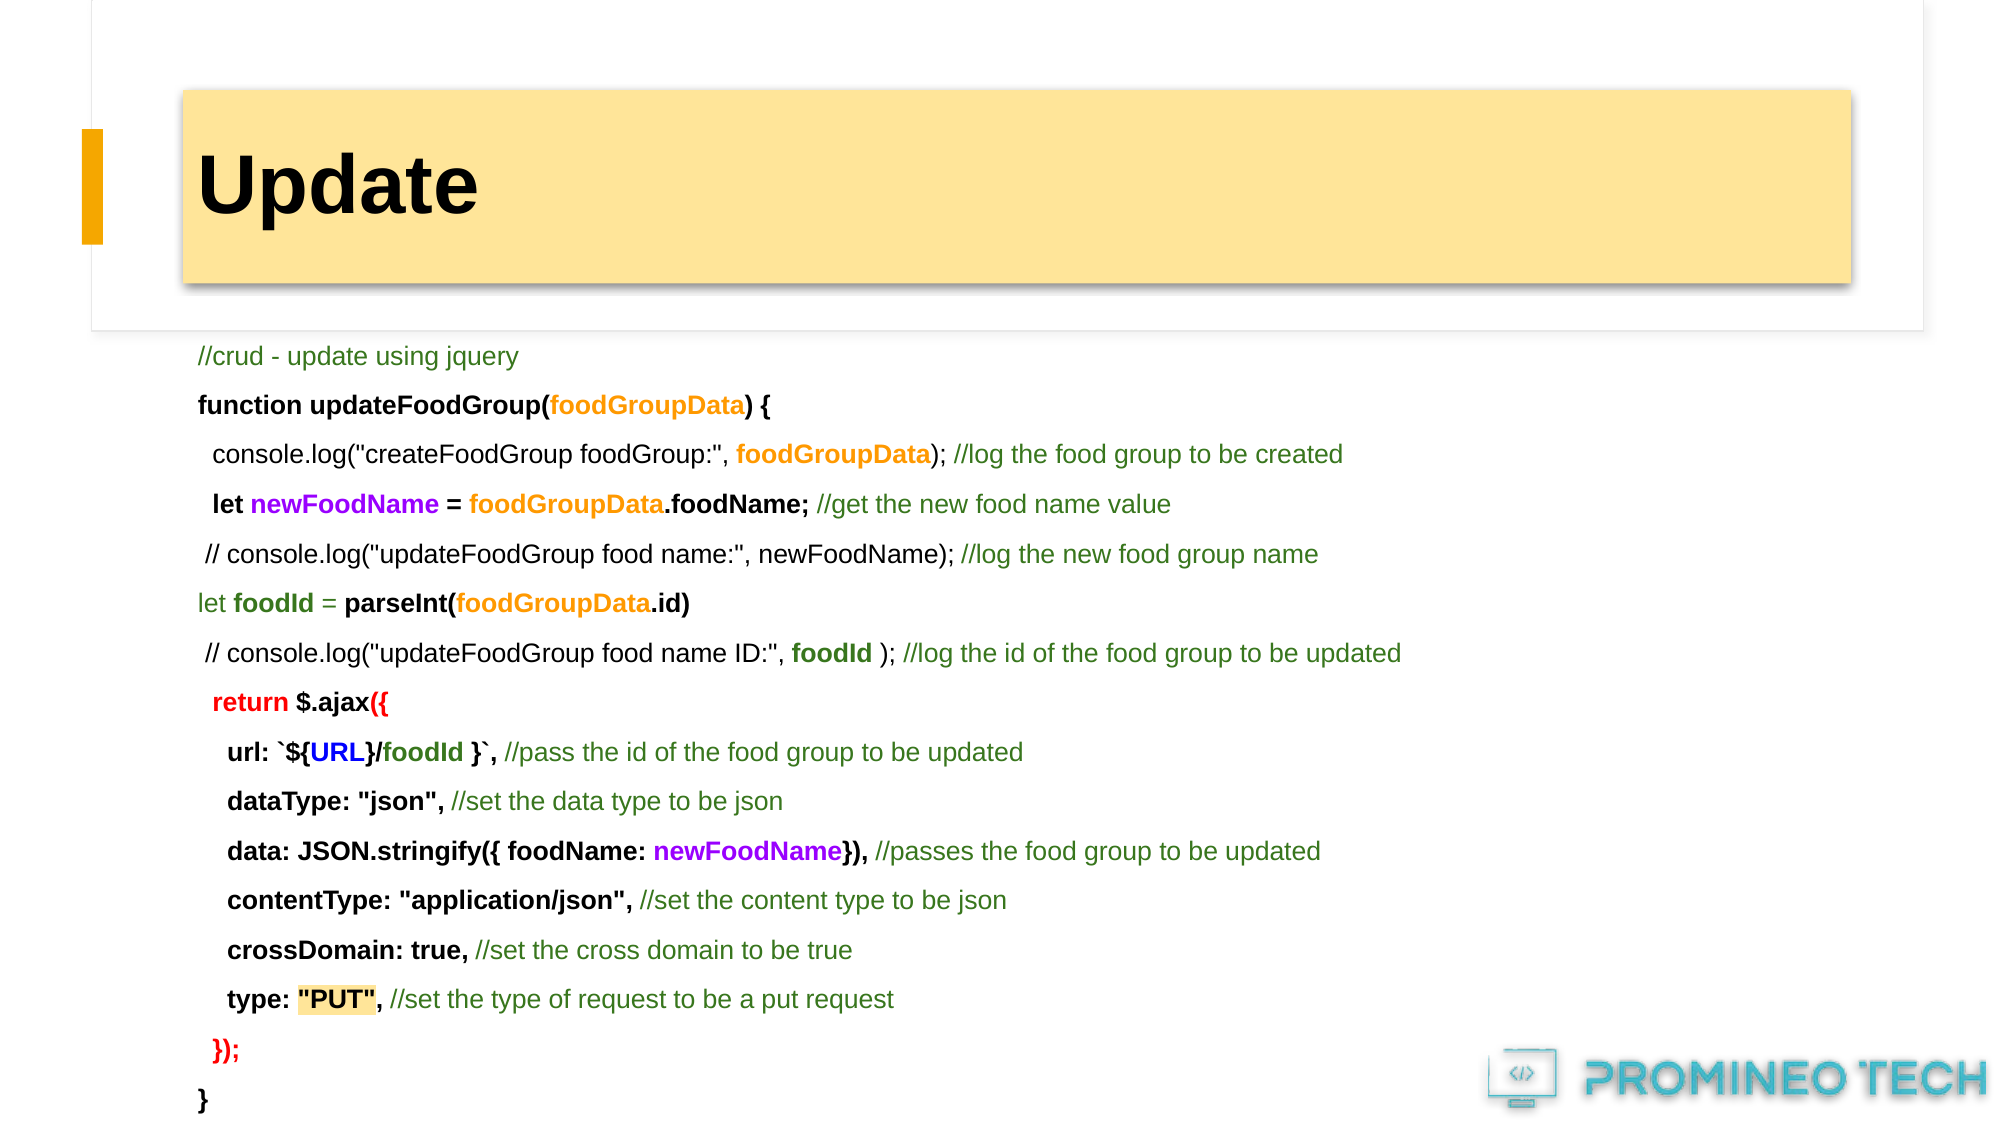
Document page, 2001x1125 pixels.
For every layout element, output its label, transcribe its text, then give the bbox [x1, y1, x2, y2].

list //crud - update using jquery function updateFoodGroup(foodGroupData) { console.log("createFoodGroup foodGroup:", foodGroupData); //log the food group to be created let newFoodName = foodGroupData.foodName; //get the new food name value // console.log("updateFoodGroup food name:", newFoodName); //log the new food group name let foodId = parseInt(foodGroupData.id) // console.log("updateFoodGroup food name ID:", foodId ); //log the id of the food group to be updated return $.ajax({ url: `${URL}/foodId }`, //pass the id of the food group to be updated dataType: "json", //set the data type to be json data: JSON.stringify({ foodName: newFoodName}), //passes the food group to be updated contentType: "application/json", //set the content type to be json crossDomain: true, //set the cross domain to be true type: "PUT", //set the type of request to be a put request }); } [183, 334, 1851, 1013]
title Update [183, 90, 1851, 284]
picture [1488, 1032, 1986, 1125]
